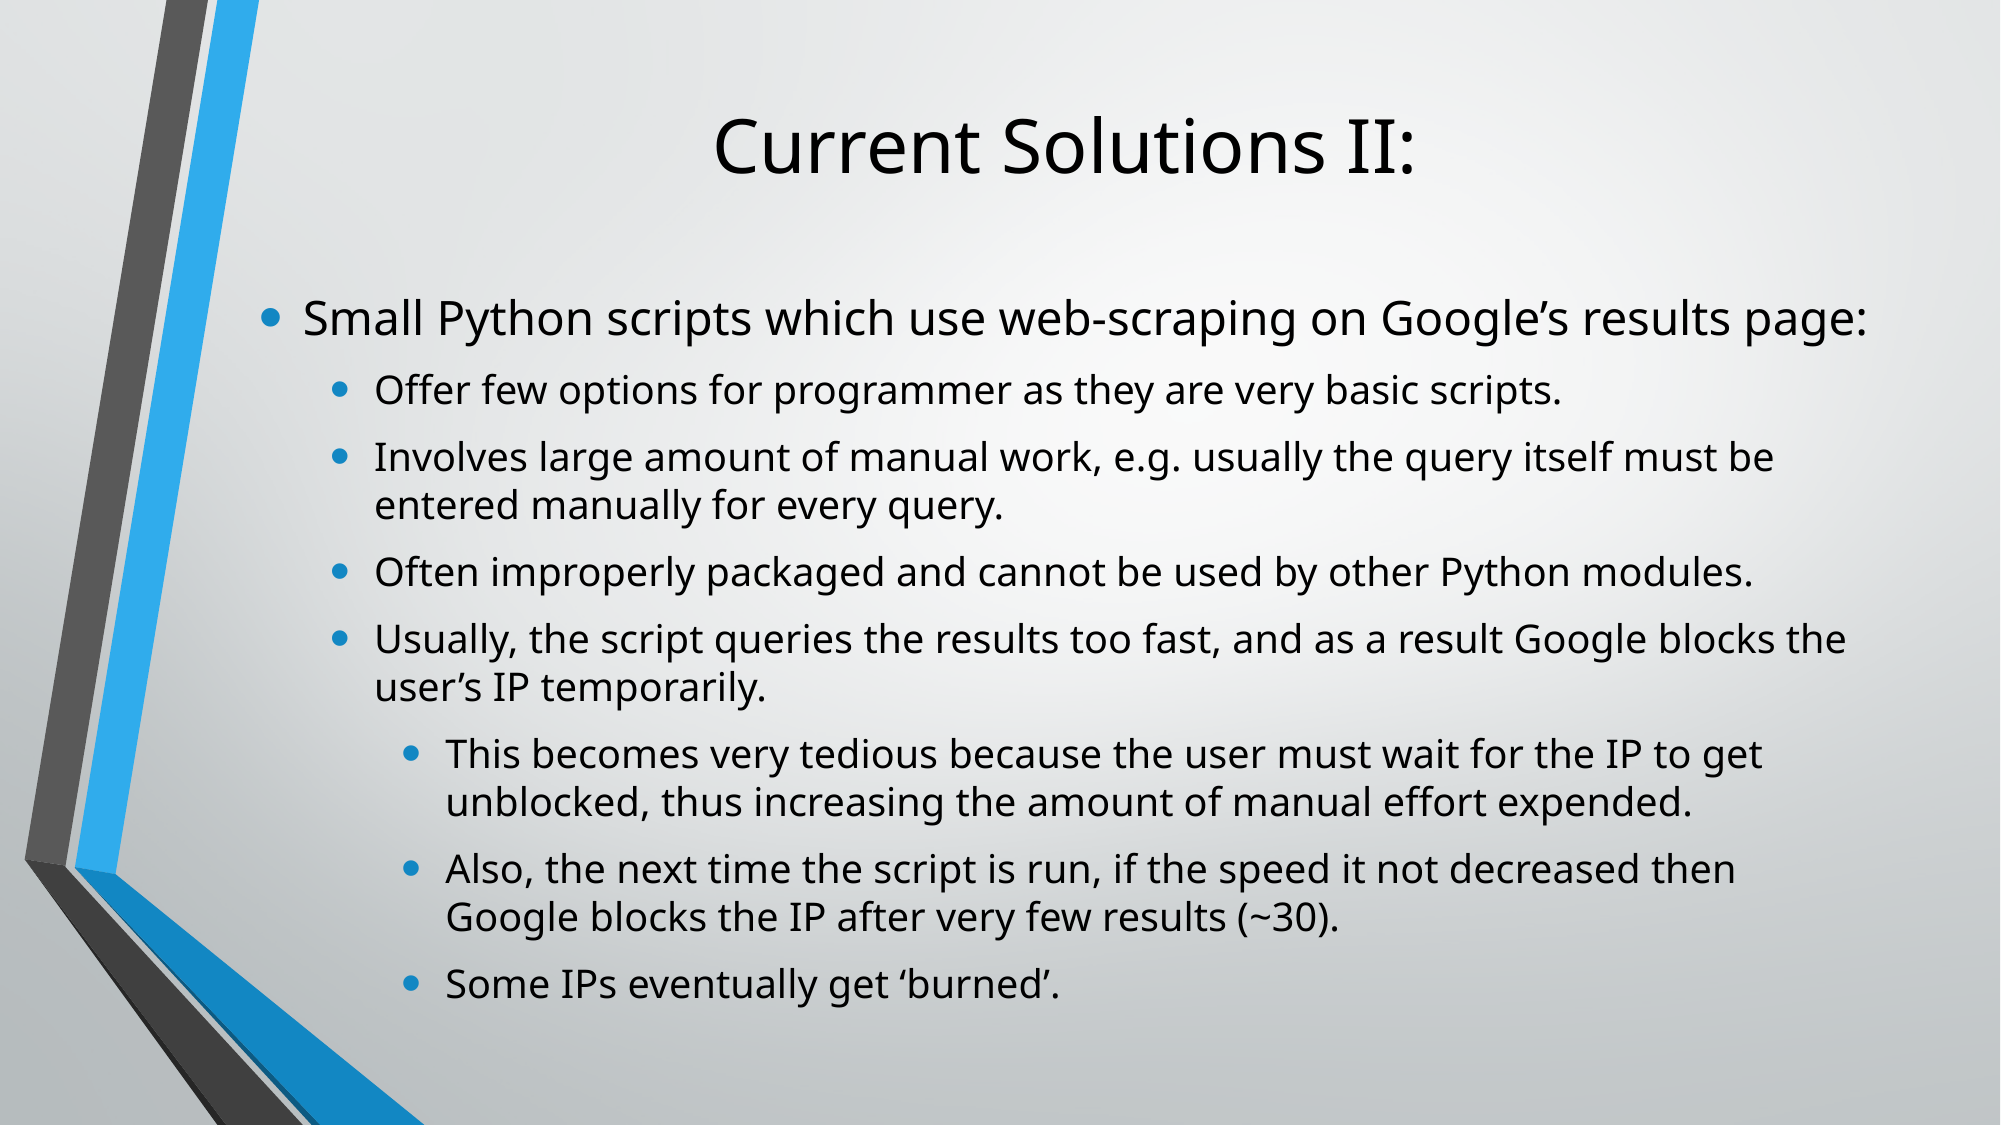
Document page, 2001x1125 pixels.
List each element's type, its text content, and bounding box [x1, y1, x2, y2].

title Current Solutions II: [243, 0, 1887, 274]
list Small Python scripts which use web-scraping on Google’s results page: Offer few options for programmer as they are very basic scripts. Involves large amount of manual work, e.g. usually the query itself must be entered manually for every query. Often improperly packaged and cannot be used by other Python modules. Usually, the script queries the results too fast, and as a result Google blocks the user’s IP temporarily. This becomes very tedious because the user must wait for the IP to get unblocked, thus increasing the amount of manual effort expended. Also, the next time the script is run, if the speed it not decreased then Google blocks the IP after very few results (~30). Some IPs eventually get ‘burned’. [243, 274, 1887, 1021]
